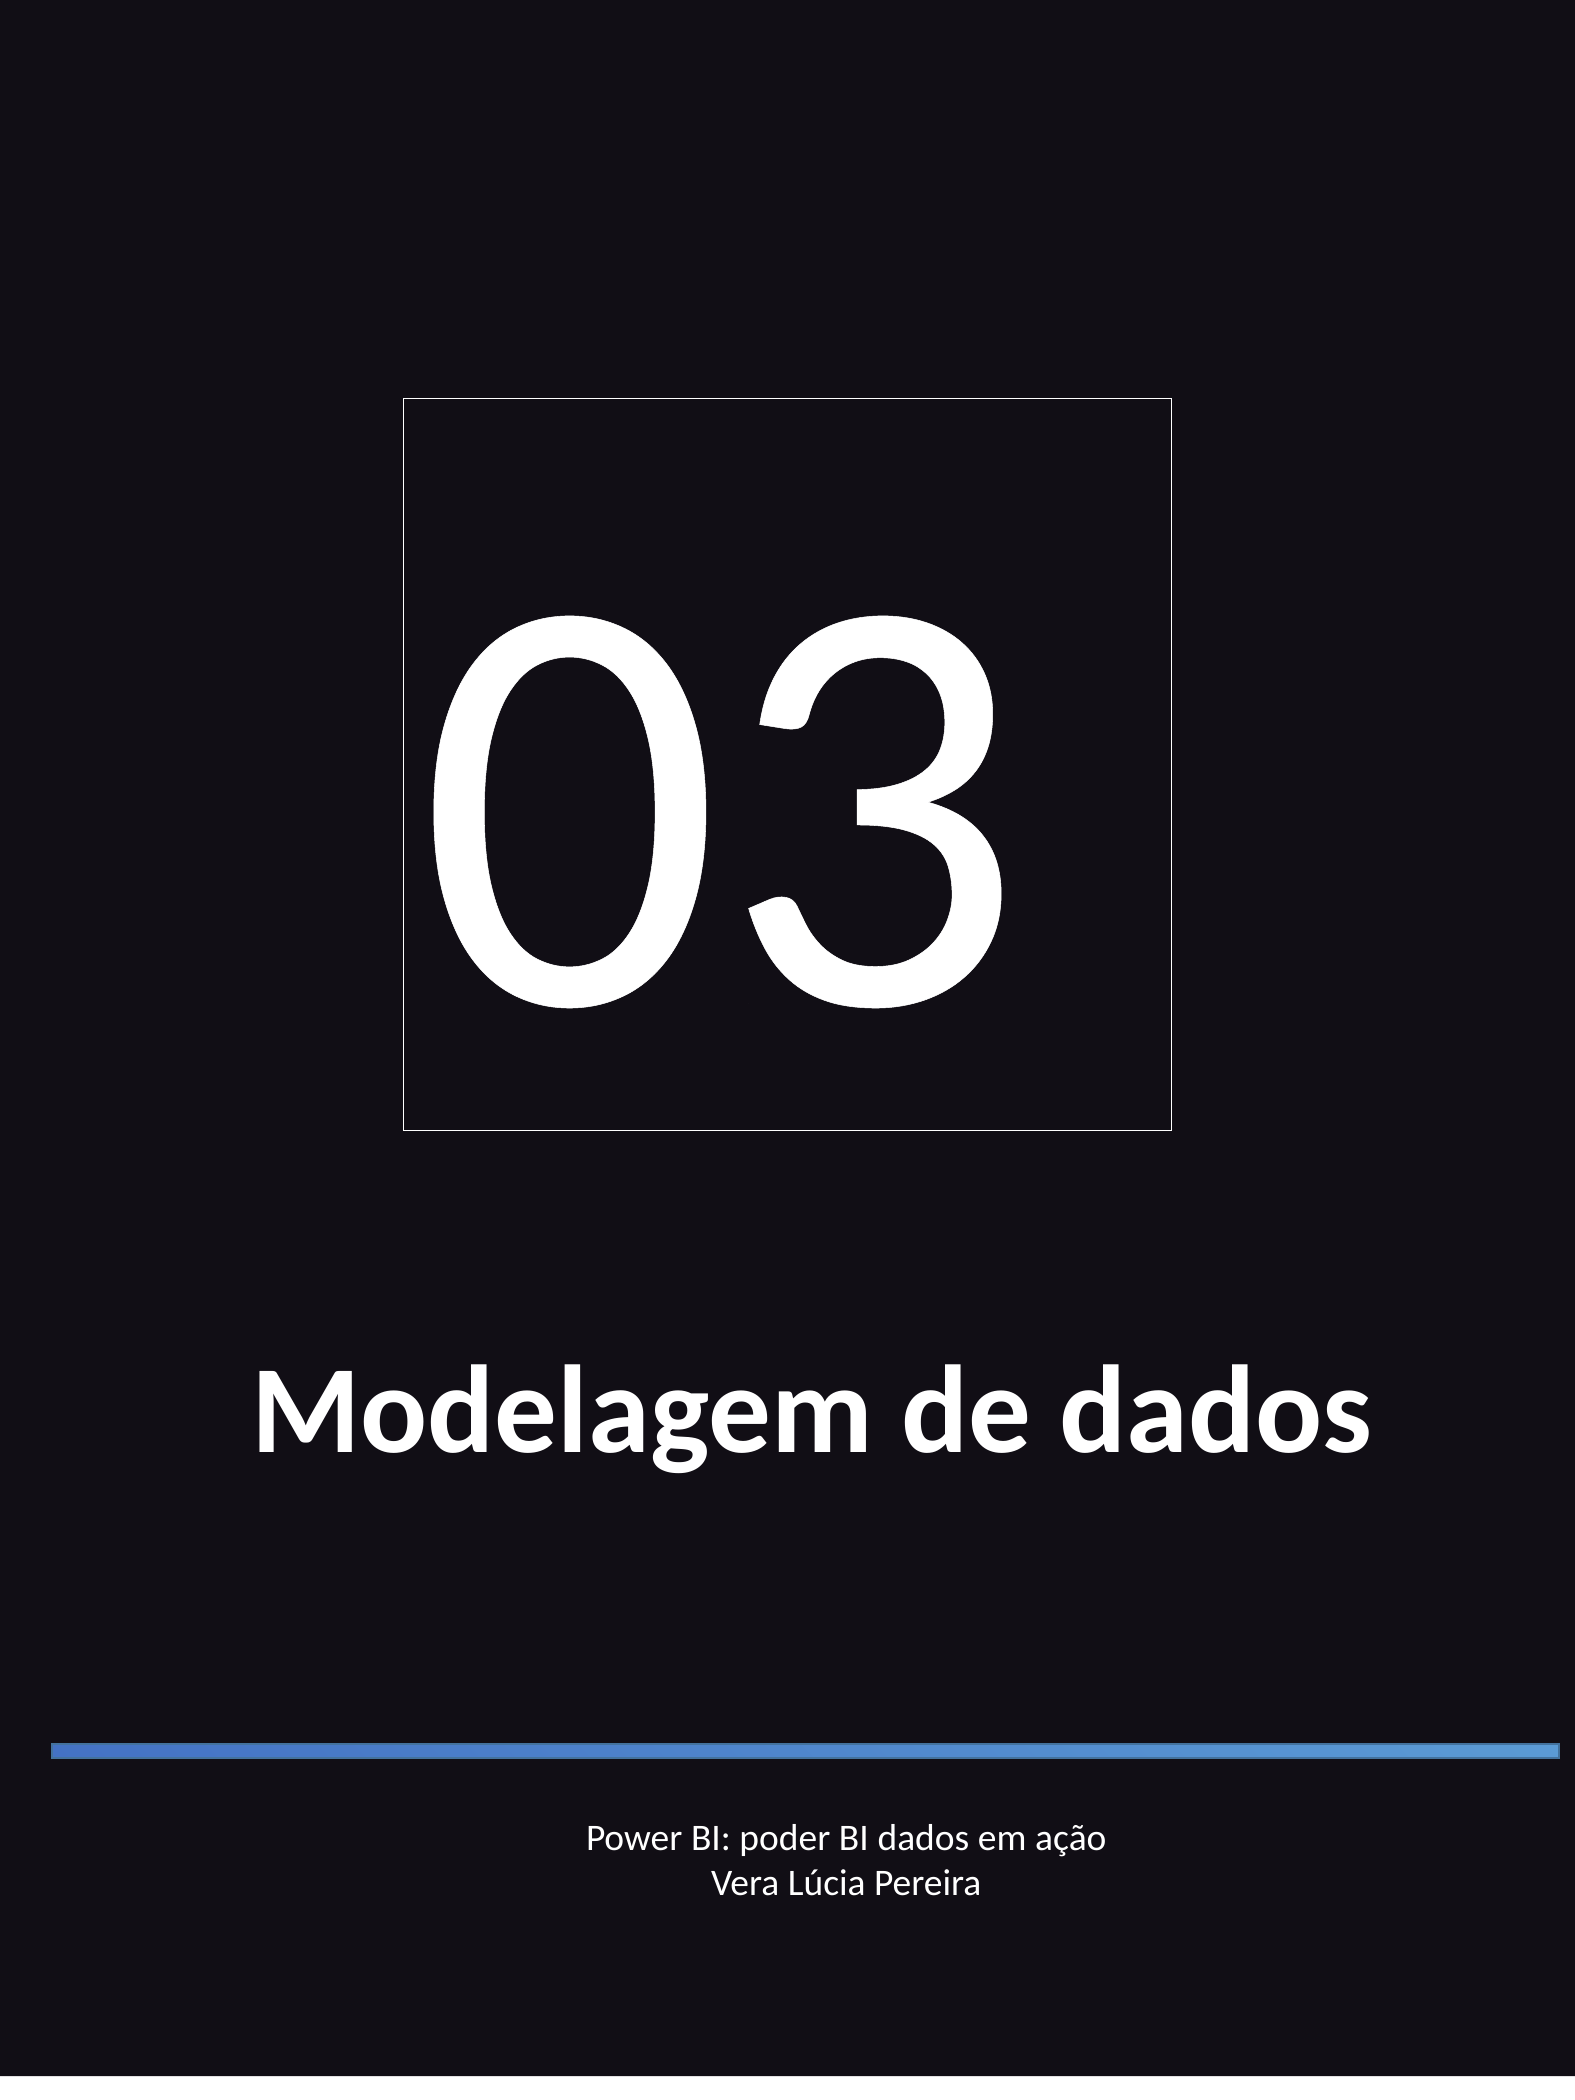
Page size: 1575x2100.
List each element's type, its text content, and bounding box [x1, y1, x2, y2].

text_box [51, 1743, 1560, 1759]
text_box 03 [403, 398, 1172, 1131]
text_box Modelagem de dados [236, 1320, 1575, 1485]
text_box Power BI: poder BI dados em ação Vera Lúcia Pereira [403, 1805, 1289, 1911]
text_box [0, 0, 1575, 2077]
